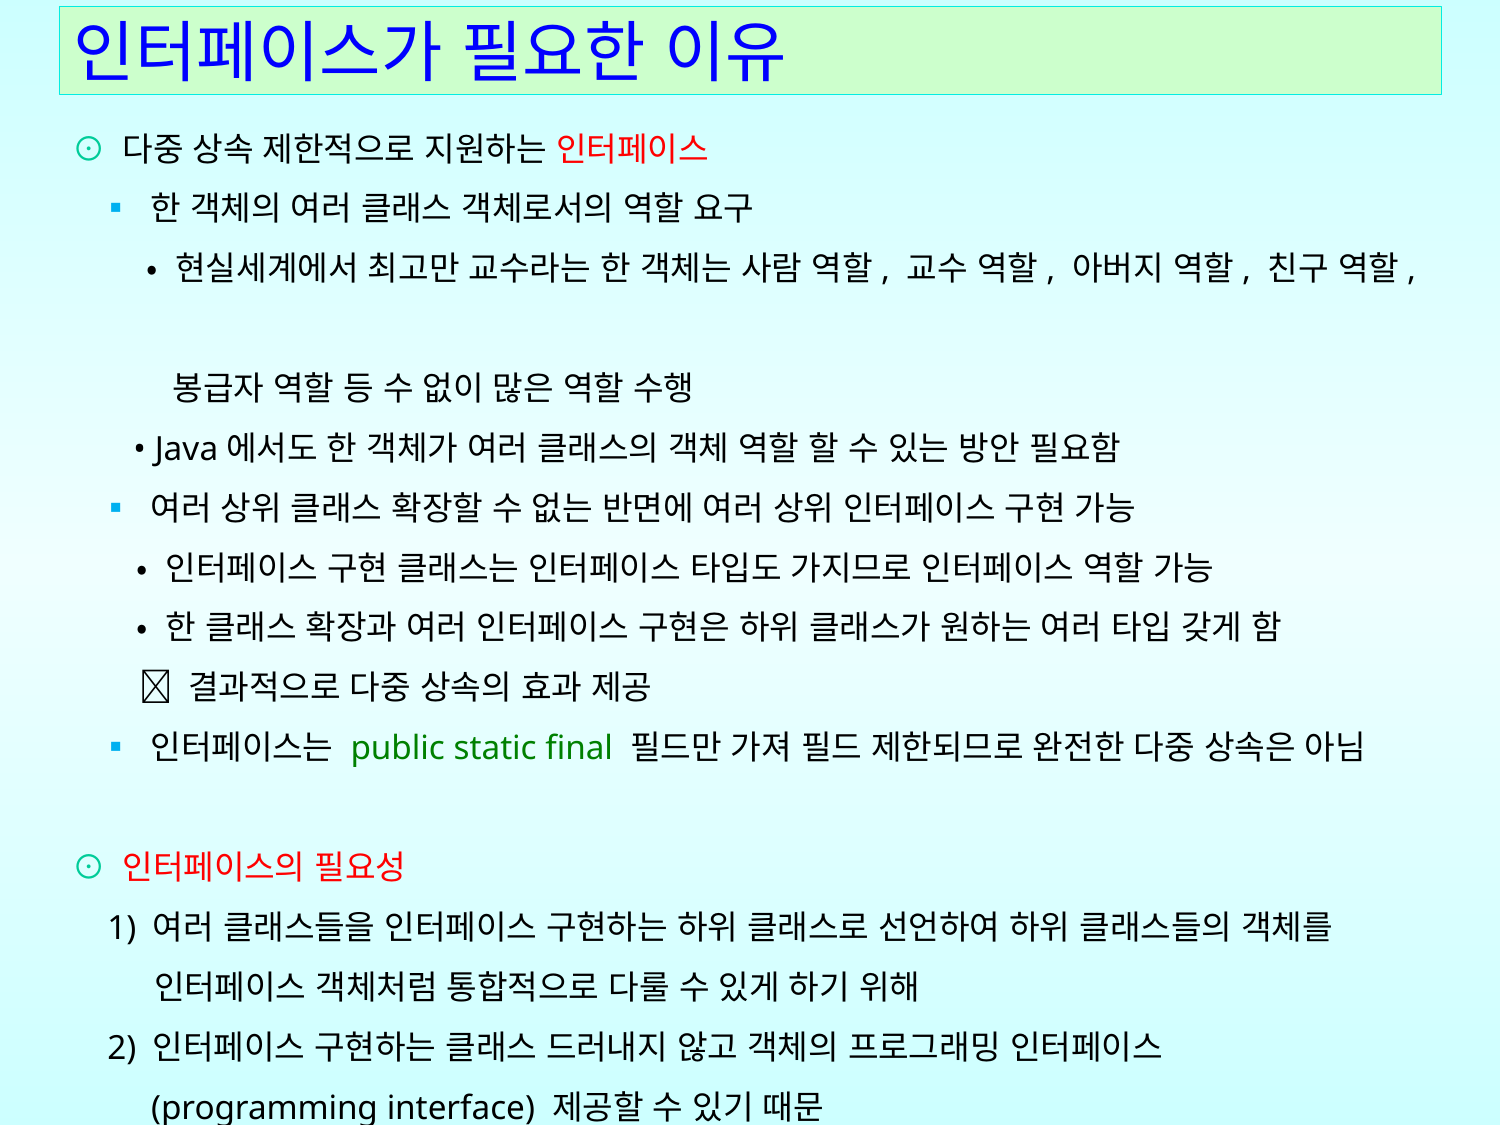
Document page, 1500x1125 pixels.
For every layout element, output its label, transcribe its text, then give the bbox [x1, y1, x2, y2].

title 인터페이스가 필요한 이유 [58, 75, 1442, 95]
text_box ⊙ 다중 상속 제한적으로 지원하는 인터페이스 ▪ 한 객체의 여러 클래스 객체로서의 역할 요구 • 현실세계에서 최고만 교수라는 한 객체는 사람 역할, 교수 역할, 아버지 역할, 친구 역할, 봉급자 역할 등 수 없이 많은 역할 수행 • Java에서도 한 객체가 여러 클래스의 객체 역할 할 수 있는 방안 필요함 ▪ 여러 상위 클래스 확장할 수 없는 반면에 여러 상위 인터페이스 구현 가능 • 인터페이스 구현 클래스는 인터페이스 타입도 가지므로 인터페이스 역할 가능 • 한 클래스 확장과 여러 인터페이스 구현은 하위 클래스가 원하는 여러 타입 갖게 함  결과적으로 다중 상속의 효과 제공 ▪ 인터페이스는 public static final 필드만 가져 필드 제한되므로 완전한 다중 상속은 아님 ⊙ 인터페이스의 필요성 1) 여러 클래스들을 인터페이스 구현하는 하위 클래스로 선언하여 하위 클래스들의 객체를 인터페이스 객체처럼 통합적으로 다룰 수 있게 하기 위해 2) 인터페이스 구현하는 클래스 드러내지 않고 객체의 프로그래밍 인터페이스 (programming interface) 제공할 수 있기 때문 [57, 100, 1440, 1125]
text_box [0, 0, 1500, 75]
